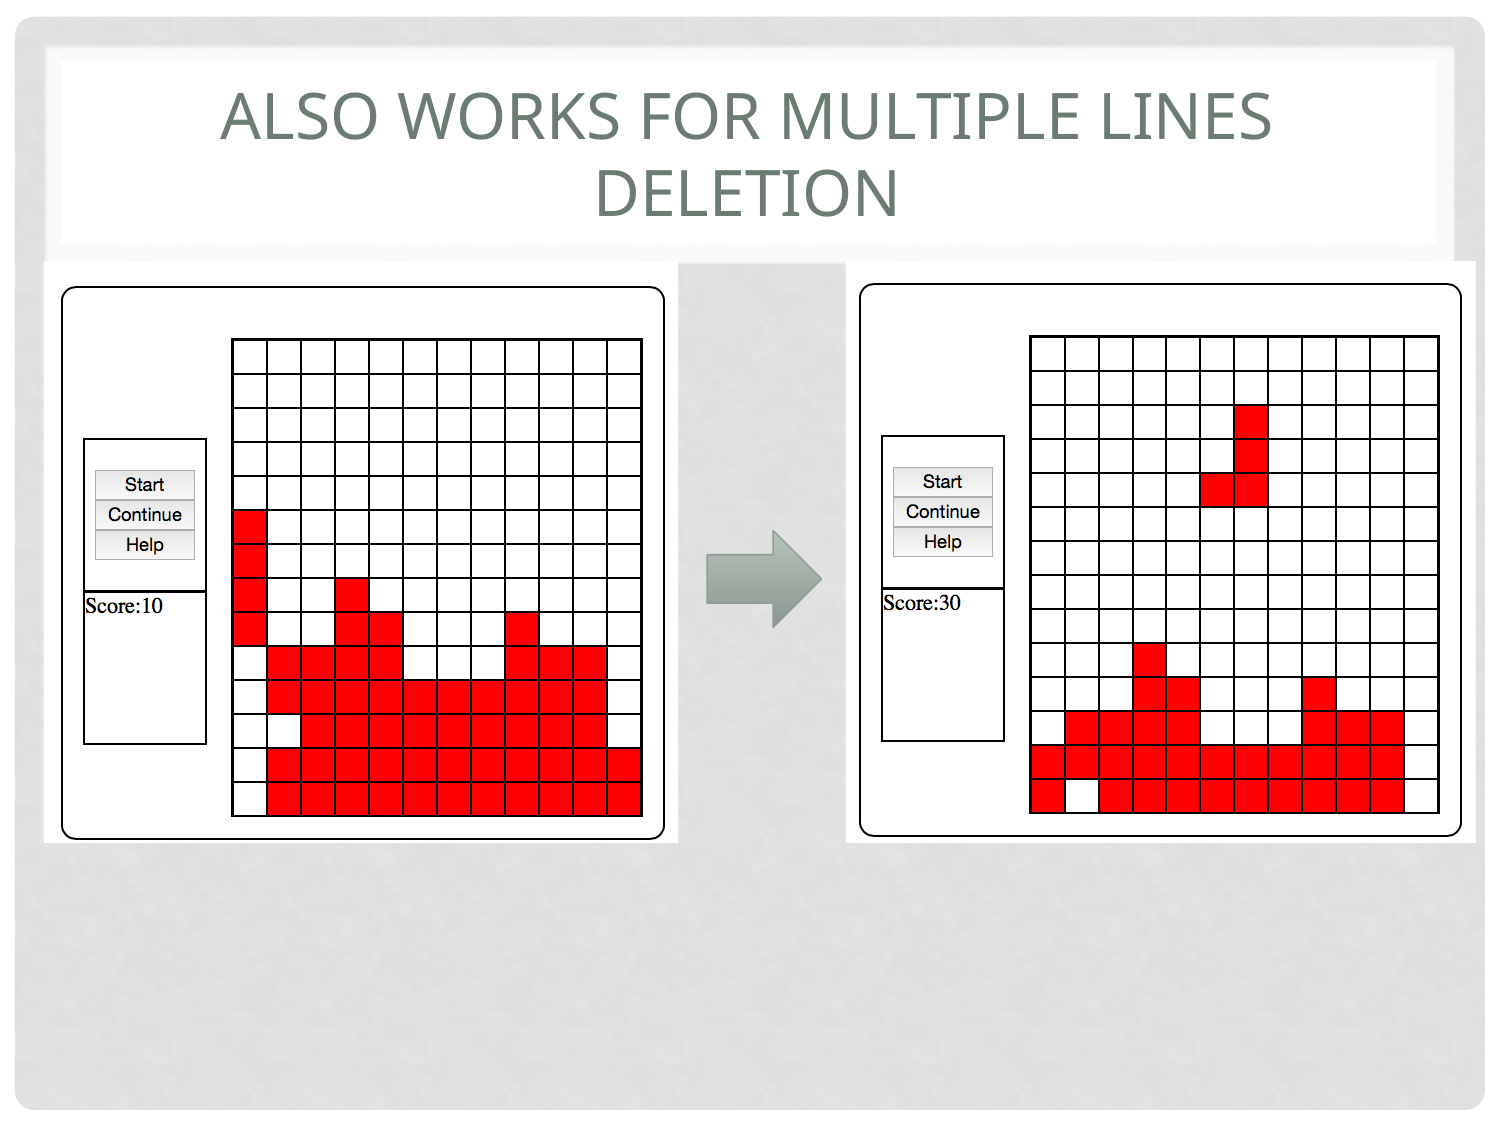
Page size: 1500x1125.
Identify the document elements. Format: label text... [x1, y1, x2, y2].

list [43, 261, 679, 844]
picture [845, 261, 1476, 844]
title Also works for multiple lines deletion [69, 66, 1425, 238]
text_box [706, 529, 823, 629]
